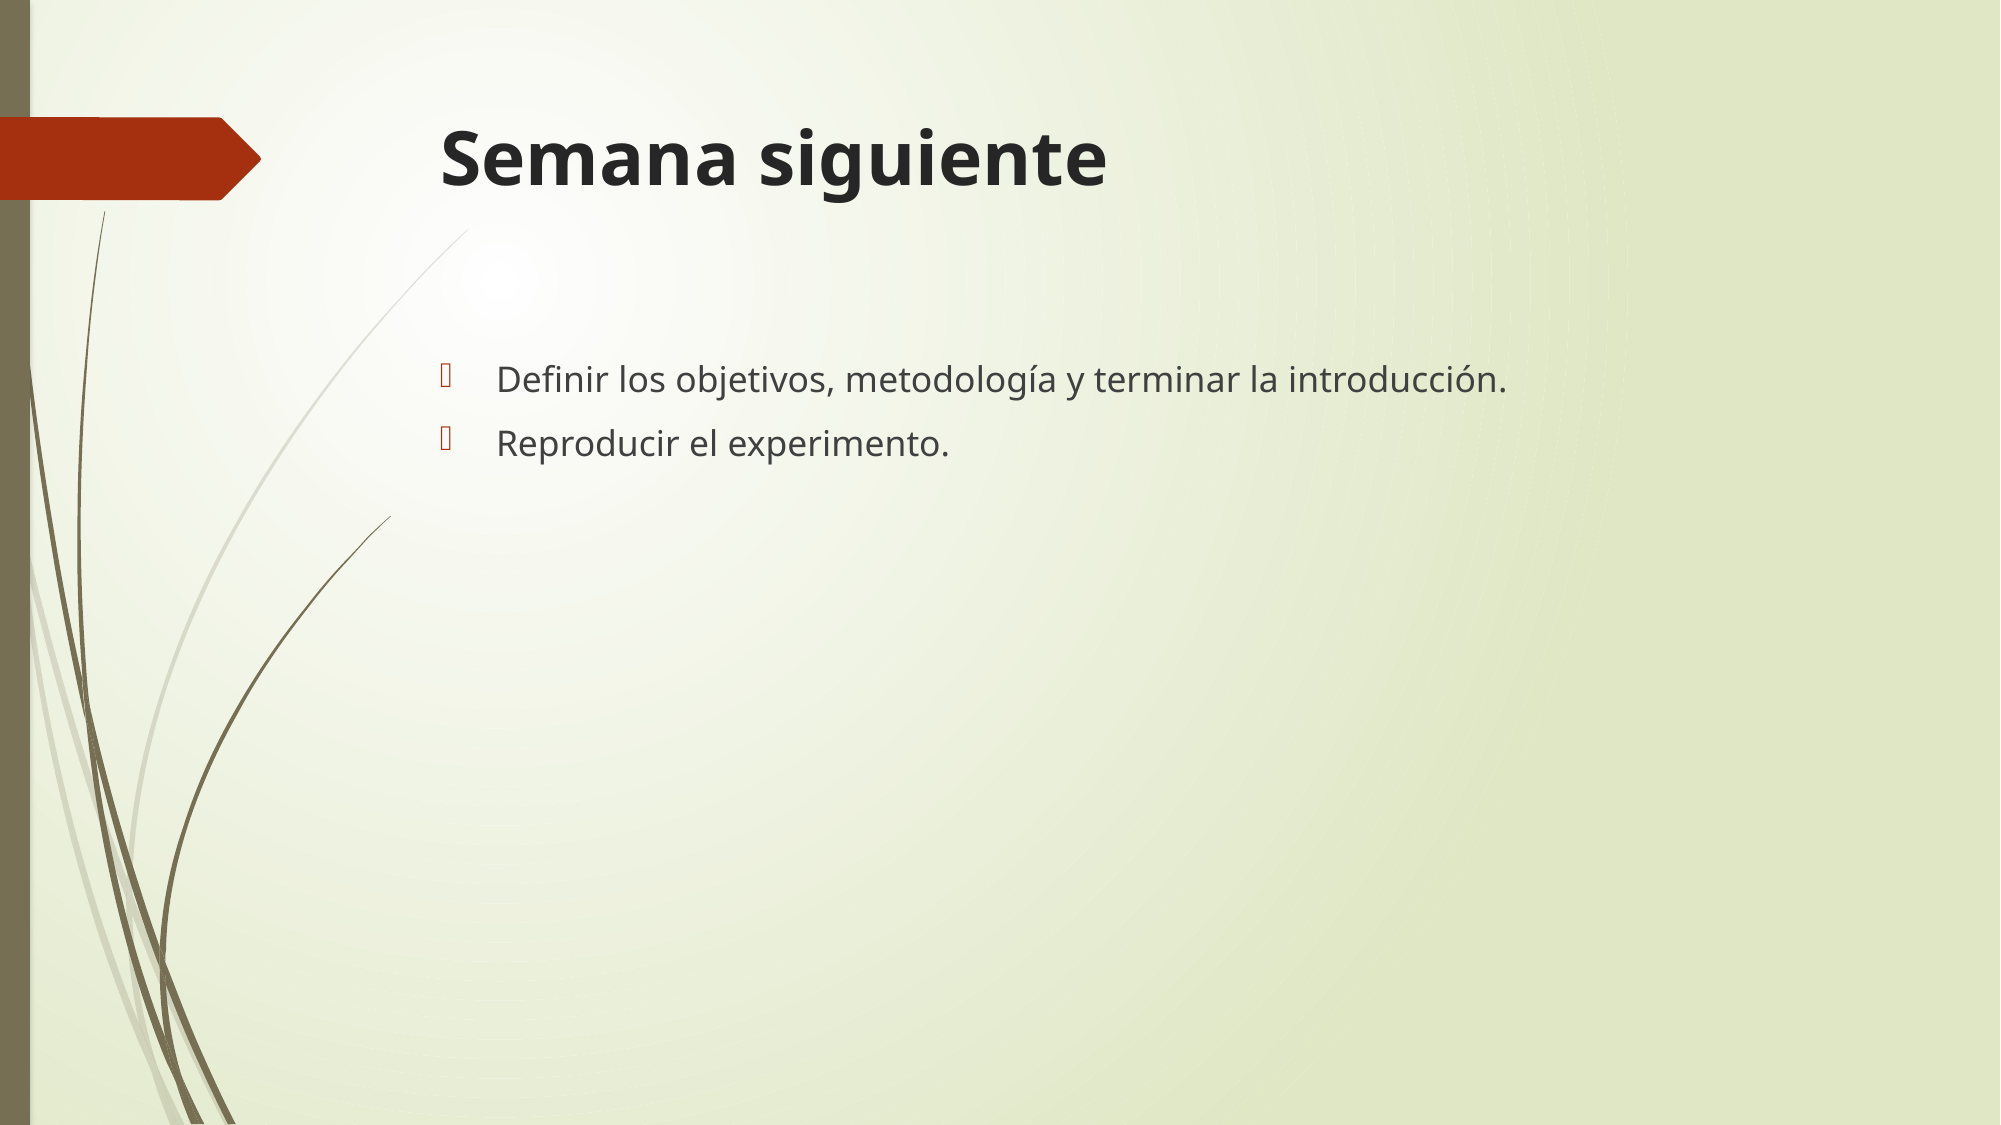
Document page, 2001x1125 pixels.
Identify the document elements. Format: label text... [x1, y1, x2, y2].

list Definir los objetivos, metodología y terminar la introducción. Reproducir el experimento. [424, 350, 1888, 970]
title Semana siguiente [425, 102, 1888, 313]
